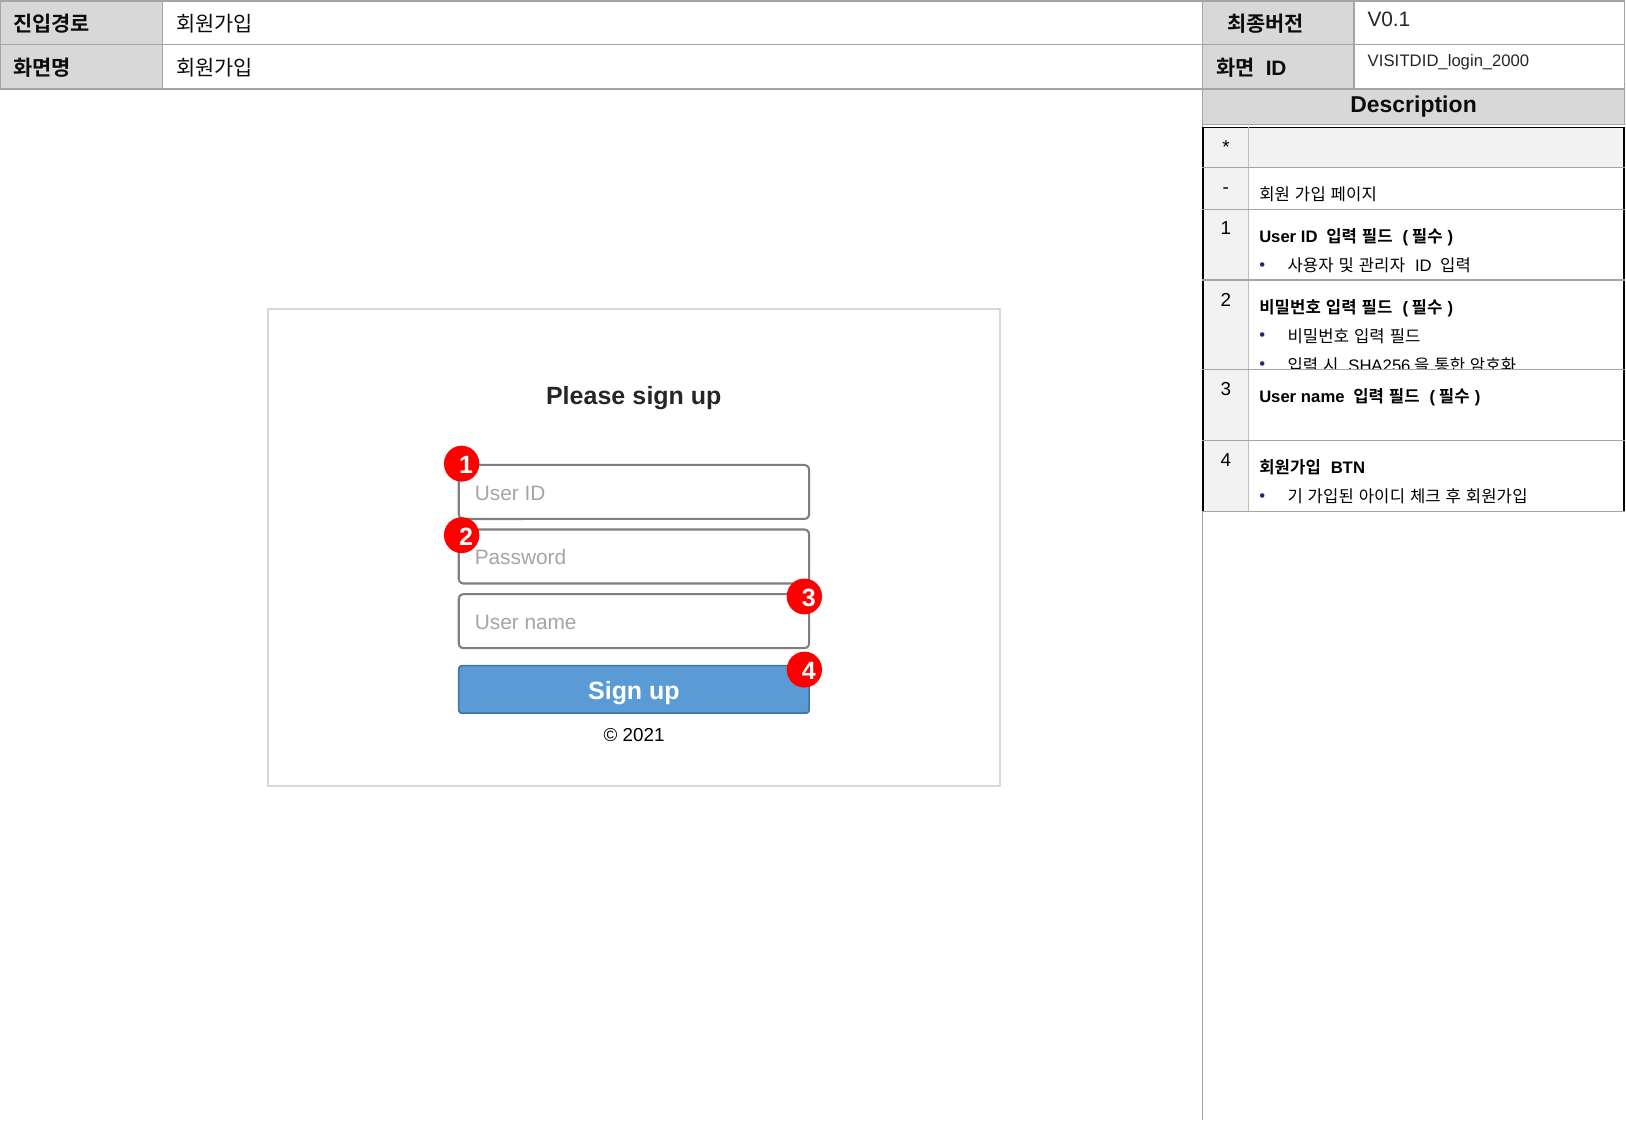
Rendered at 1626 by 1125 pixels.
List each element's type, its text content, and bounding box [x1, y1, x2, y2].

text_box Password [458, 529, 810, 584]
table_cell 화면명 [1, 45, 162, 88]
table_cell User ID 입력 필드 (필수) 사용자 및 관리자 ID 입력 [1249, 210, 1623, 279]
table_cell 3 [1204, 370, 1248, 440]
table_cell 비밀번호 입력 필드 (필수) 비밀번호 입력 필드 입력 시 SHA256을 통한 암호화 [1249, 281, 1623, 369]
table_header * [1204, 128, 1248, 167]
table_cell 1 [1204, 210, 1248, 279]
table_cell 회원가입 [163, 45, 1202, 88]
text_box User name [458, 594, 810, 649]
table_header [1249, 128, 1623, 167]
table_cell 화면 ID [1203, 45, 1353, 88]
text_box 2 [443, 517, 480, 554]
table_cell 2 [1204, 281, 1248, 369]
text_box User ID [458, 464, 810, 519]
table_header V0.1 [1355, 2, 1624, 44]
table_cell User name 입력 필드 (필수) [1249, 370, 1623, 440]
table_cell 회원 가입 페이지 [1249, 168, 1623, 209]
text_box 4 [786, 651, 823, 688]
table_header 회원가입 [163, 2, 1202, 44]
table_cell 4 [1204, 441, 1248, 511]
text_box 3 [786, 578, 823, 615]
text_box Sign up [458, 665, 810, 714]
table_header 최종버전 [1203, 2, 1353, 44]
text_box © 2021 [553, 715, 714, 753]
text_box 1 [443, 445, 480, 482]
table_cell 회원가입 BTN 기 가입된 아이디 체크 후 회원가입 [1249, 441, 1623, 511]
table_header 진입경로 [1, 2, 162, 44]
text_box [267, 309, 1001, 786]
table_cell - [1204, 168, 1248, 209]
text_box Please sign up [505, 372, 763, 418]
table_cell VISITDID_login_2000 [1355, 45, 1624, 88]
